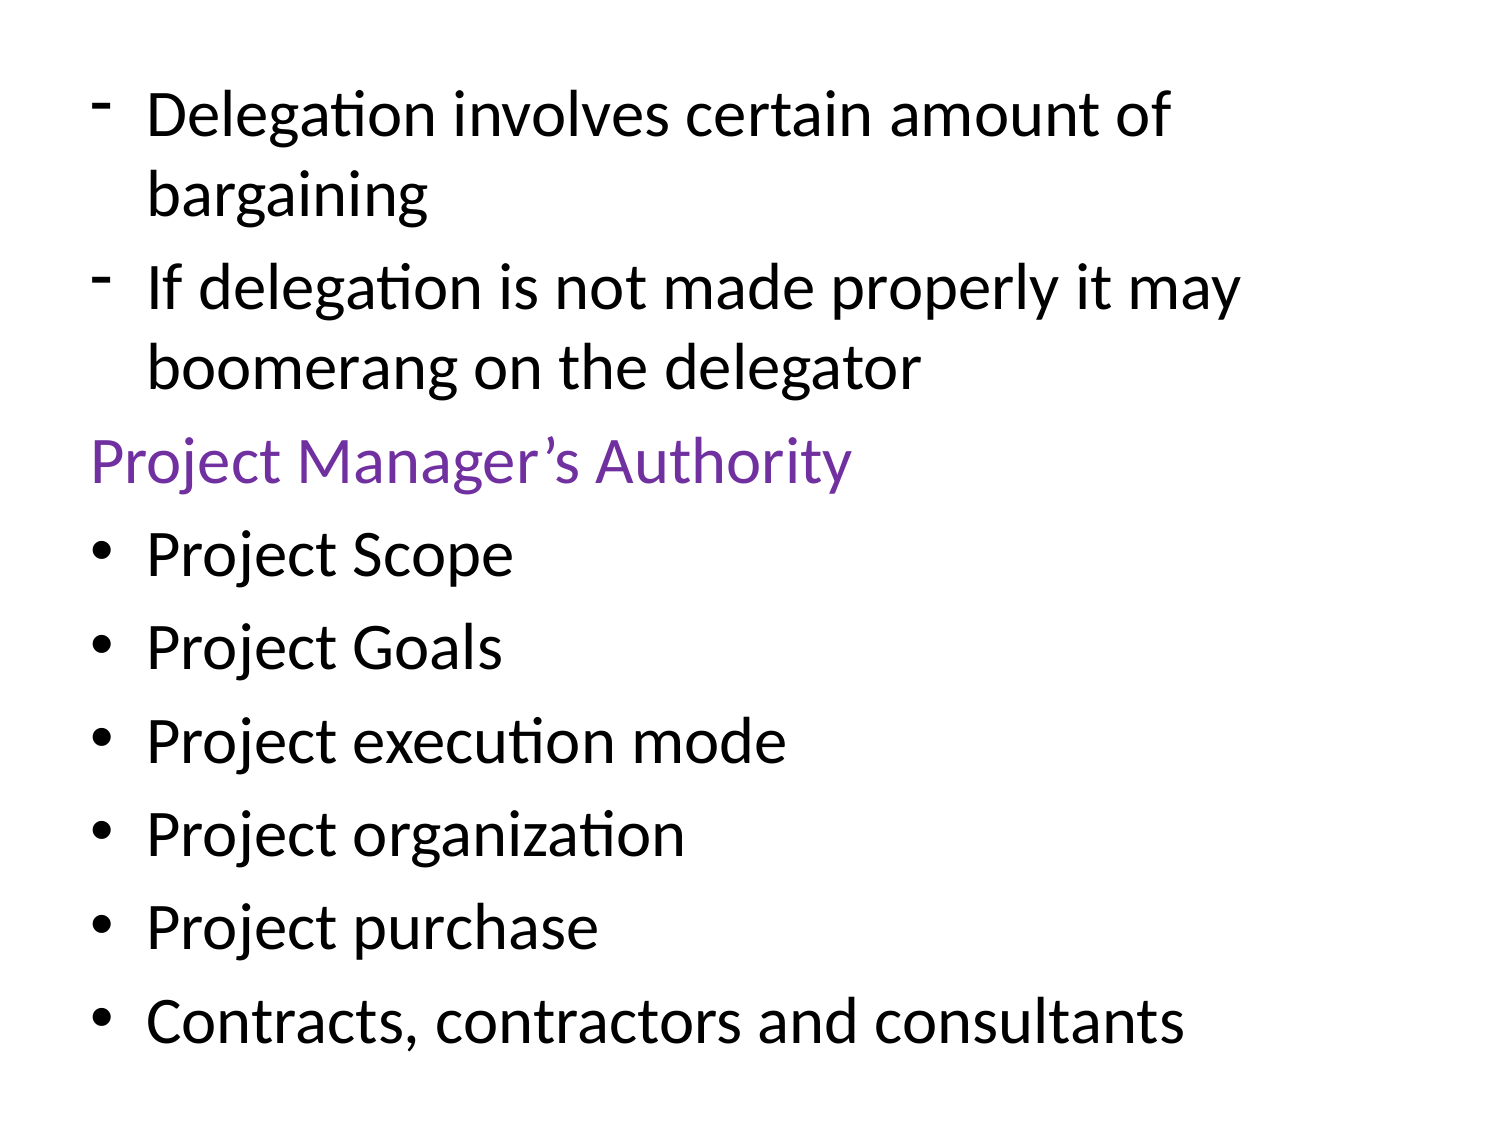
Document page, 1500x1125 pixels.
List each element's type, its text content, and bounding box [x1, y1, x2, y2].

list Delegation involves certain amount of bargaining If delegation is not made properly it may boomerang on the delegator Project Manager’s Authority Project Scope Project Goals Project execution mode Project organization Project purchase Contracts, contractors and consultants [75, 62, 1425, 1125]
